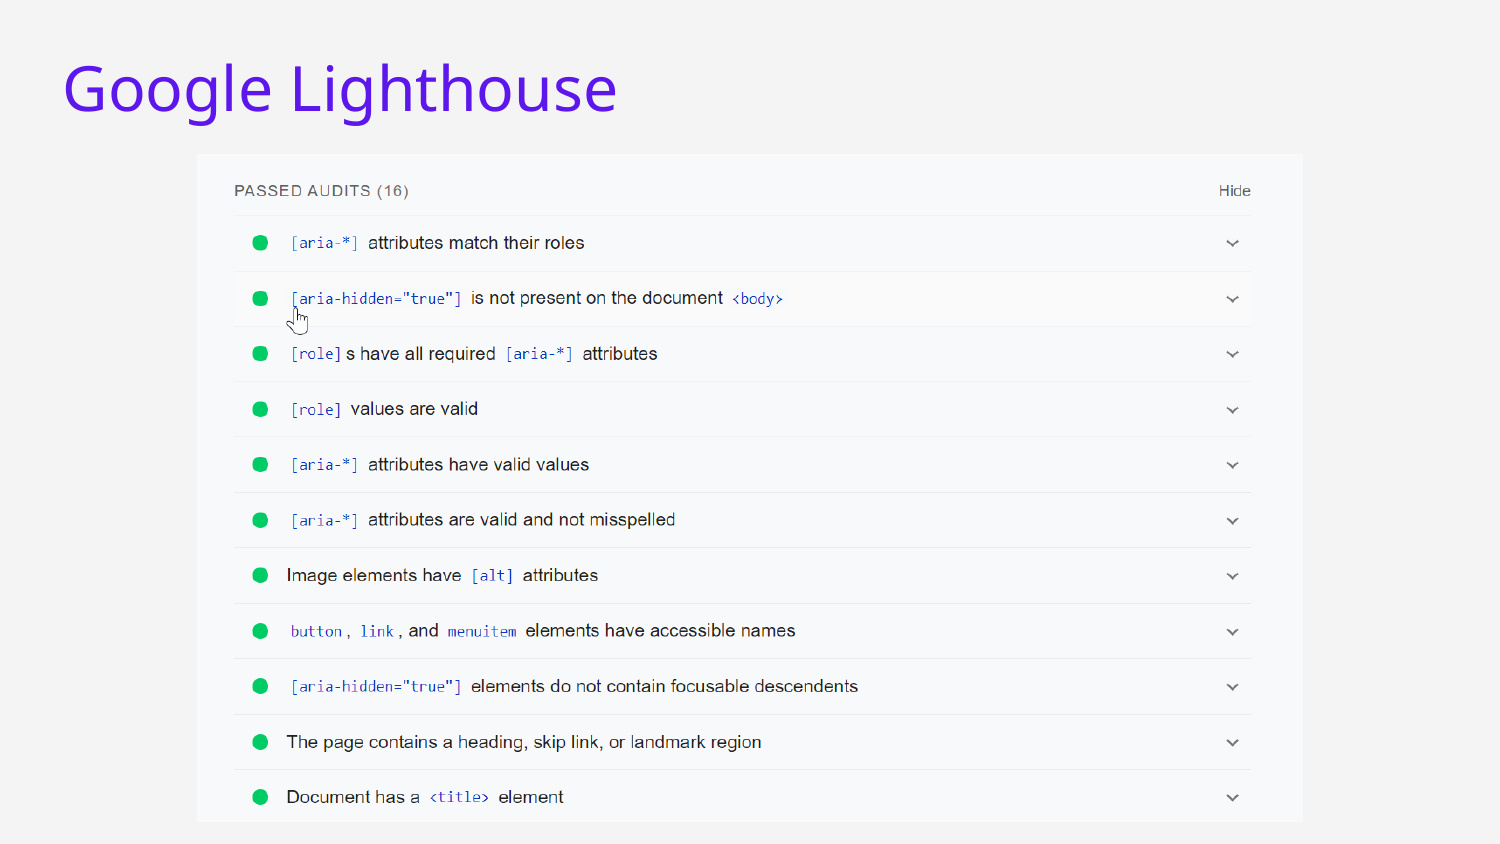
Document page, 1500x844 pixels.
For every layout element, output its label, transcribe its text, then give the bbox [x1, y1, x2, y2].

picture [197, 154, 1303, 822]
text_box Google Lighthouse [59, 44, 1057, 127]
